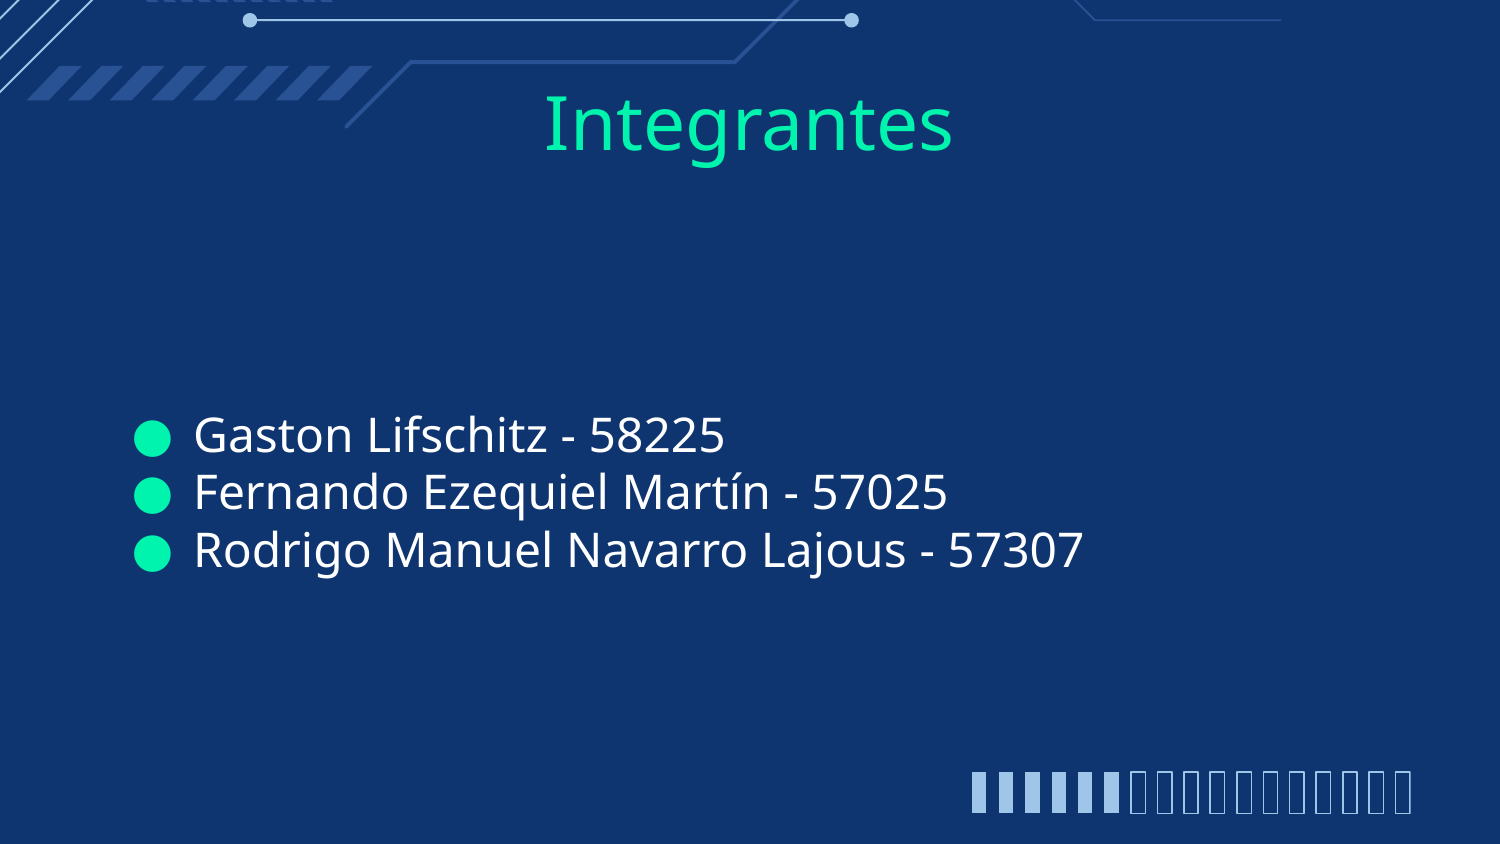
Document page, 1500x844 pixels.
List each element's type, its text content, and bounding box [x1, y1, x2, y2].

title Integrantes [118, 75, 1382, 156]
list Gaston Lifschitz - 58225 Fernando Ezequiel Martín - 57025 Rodrigo Manuel Navarro Lajous - 57307 [118, 203, 1382, 750]
